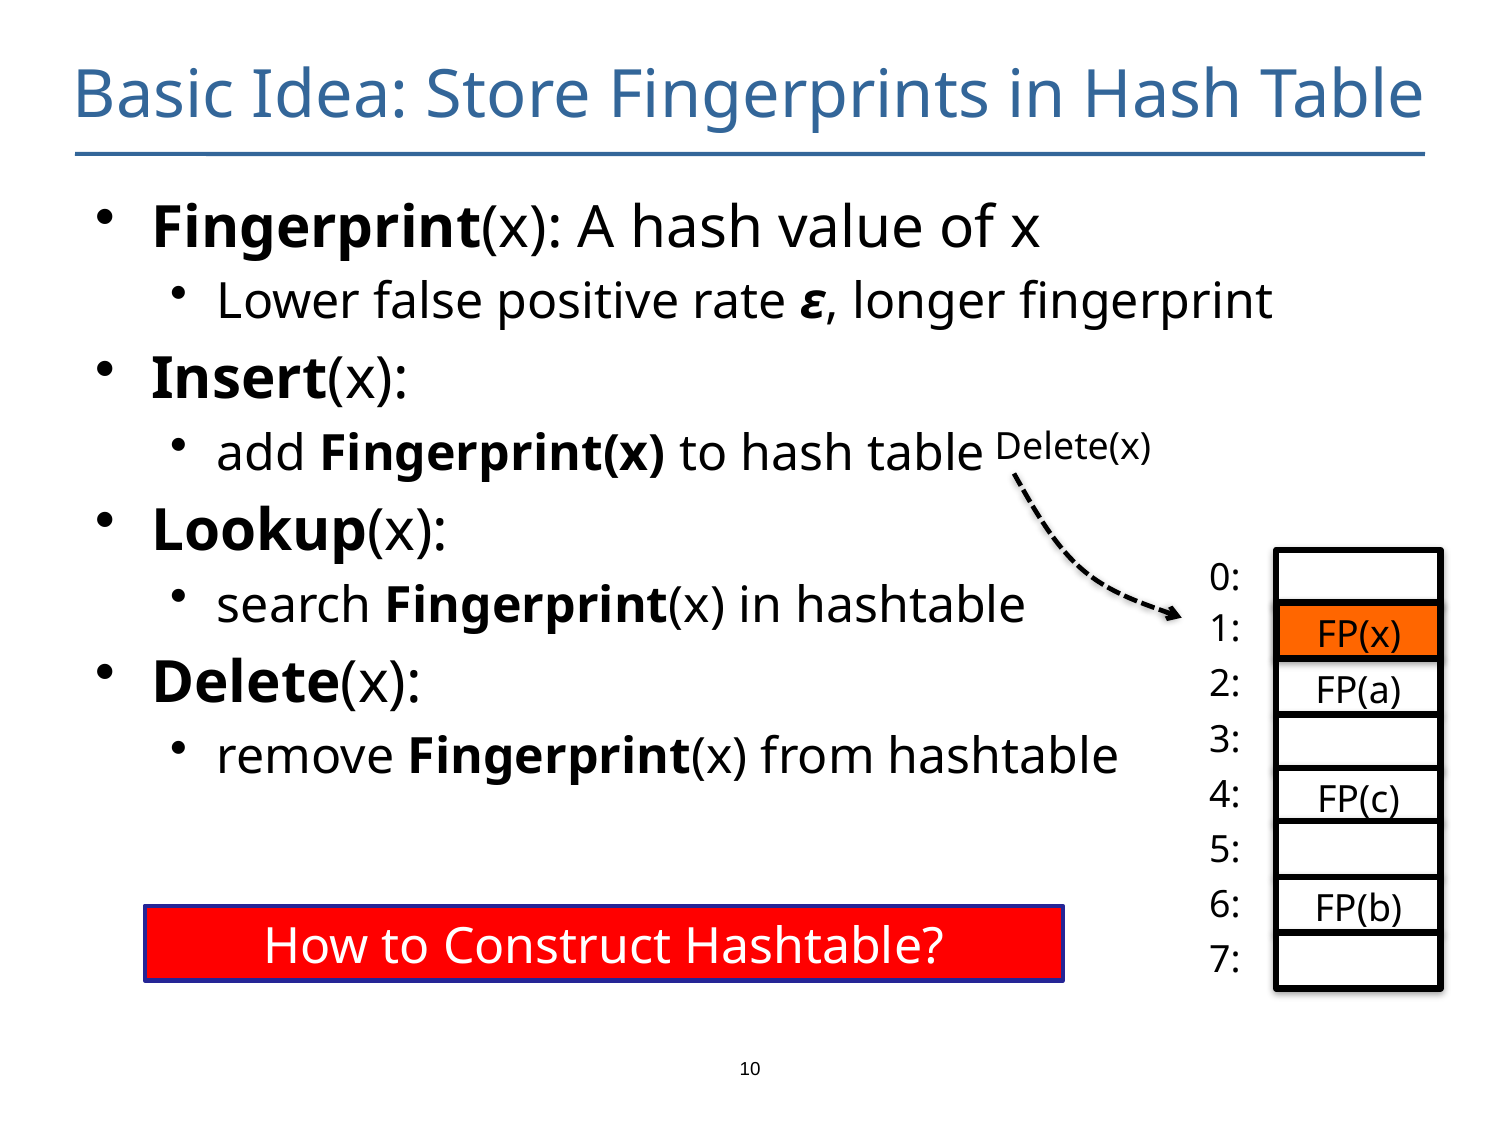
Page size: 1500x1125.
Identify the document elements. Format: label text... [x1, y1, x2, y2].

title Basic Idea: Store Fingerprints in Hash Table [0, 34, 1500, 147]
text_box [1012, 472, 1176, 621]
text_box How to Construct Hashtable? [143, 904, 1065, 983]
list Fingerprint(x): A hash value of x Lower false positive rate ε, longer fingerprint Insert(x): add Fingerprint(x) to hash table Lookup(x): search Fingerprint(x) in hashtable Delete(x): remove Fingerprint(x) from hashtable [80, 181, 1395, 944]
slide_number 10 [603, 1048, 897, 1084]
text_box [1181, 545, 1441, 989]
text_box Delete(x) [979, 414, 1167, 475]
